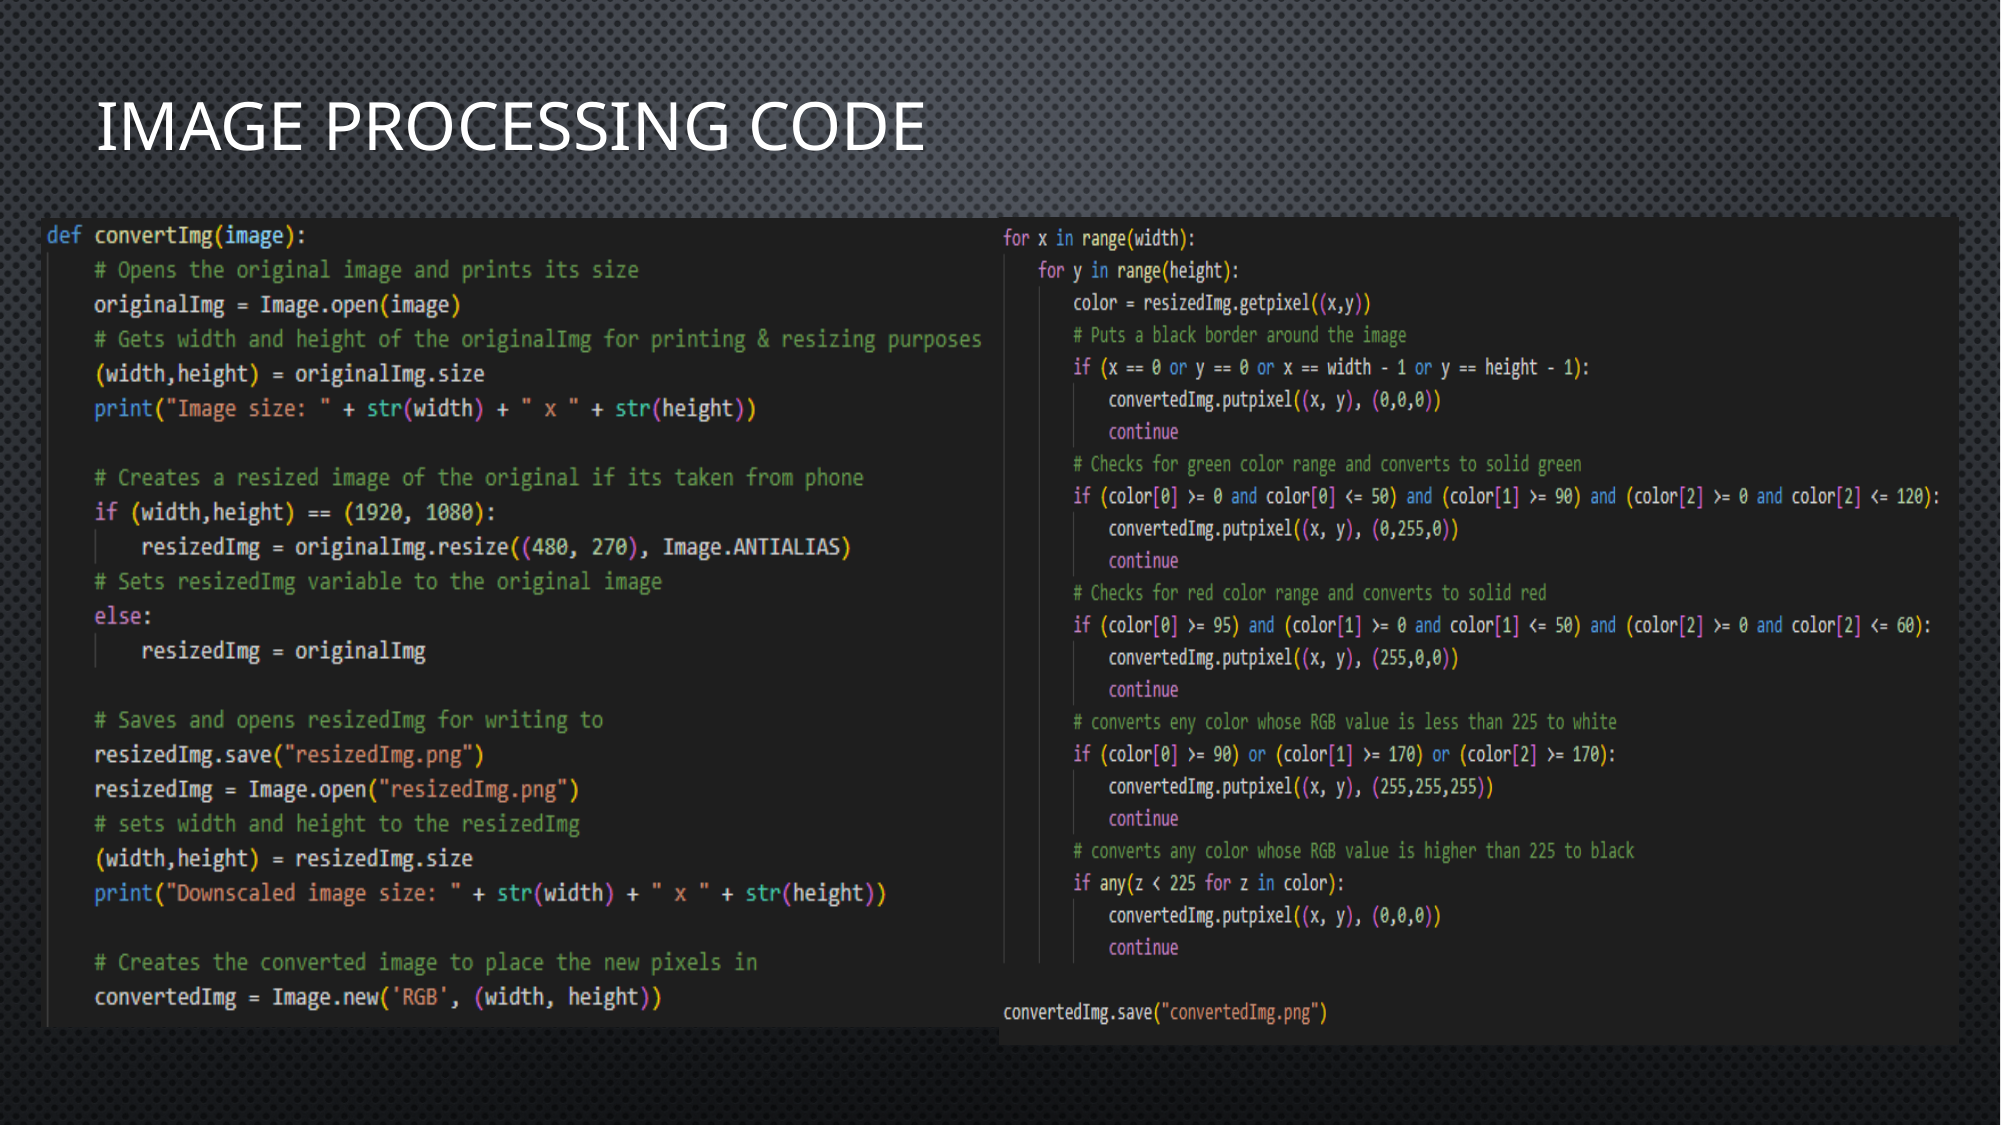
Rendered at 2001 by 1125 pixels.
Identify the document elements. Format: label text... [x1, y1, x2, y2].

title Image Processing Code [81, 0, 1707, 218]
picture [41, 217, 1959, 1045]
